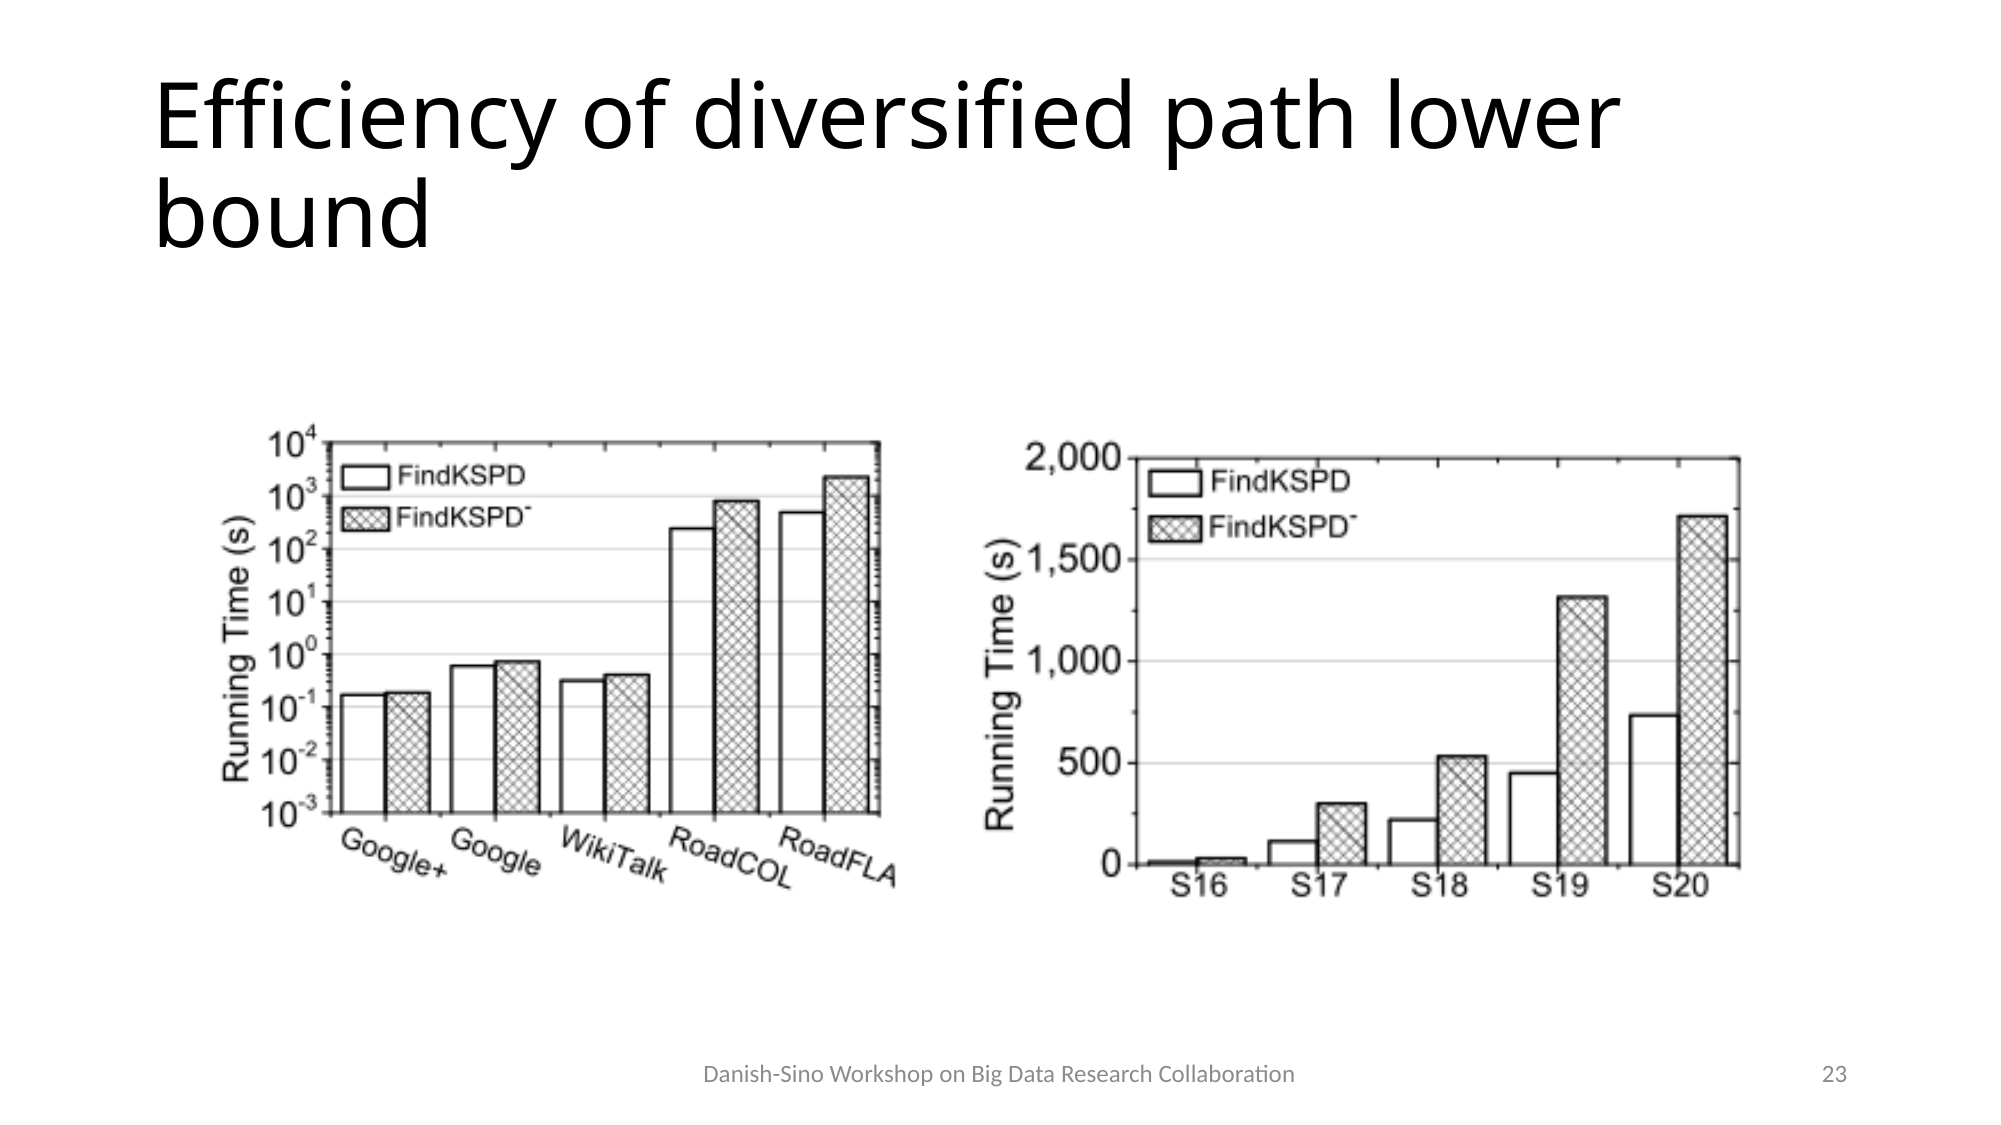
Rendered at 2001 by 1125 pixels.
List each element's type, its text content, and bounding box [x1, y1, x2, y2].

picture [201, 416, 916, 905]
picture [949, 416, 1764, 905]
footer Danish-Sino Workshop on Big Data Research Collaboration [662, 1042, 1338, 1103]
slide_number 23 [1412, 1042, 1863, 1103]
title Efficiency of diversified path lower bound [137, 59, 1863, 278]
